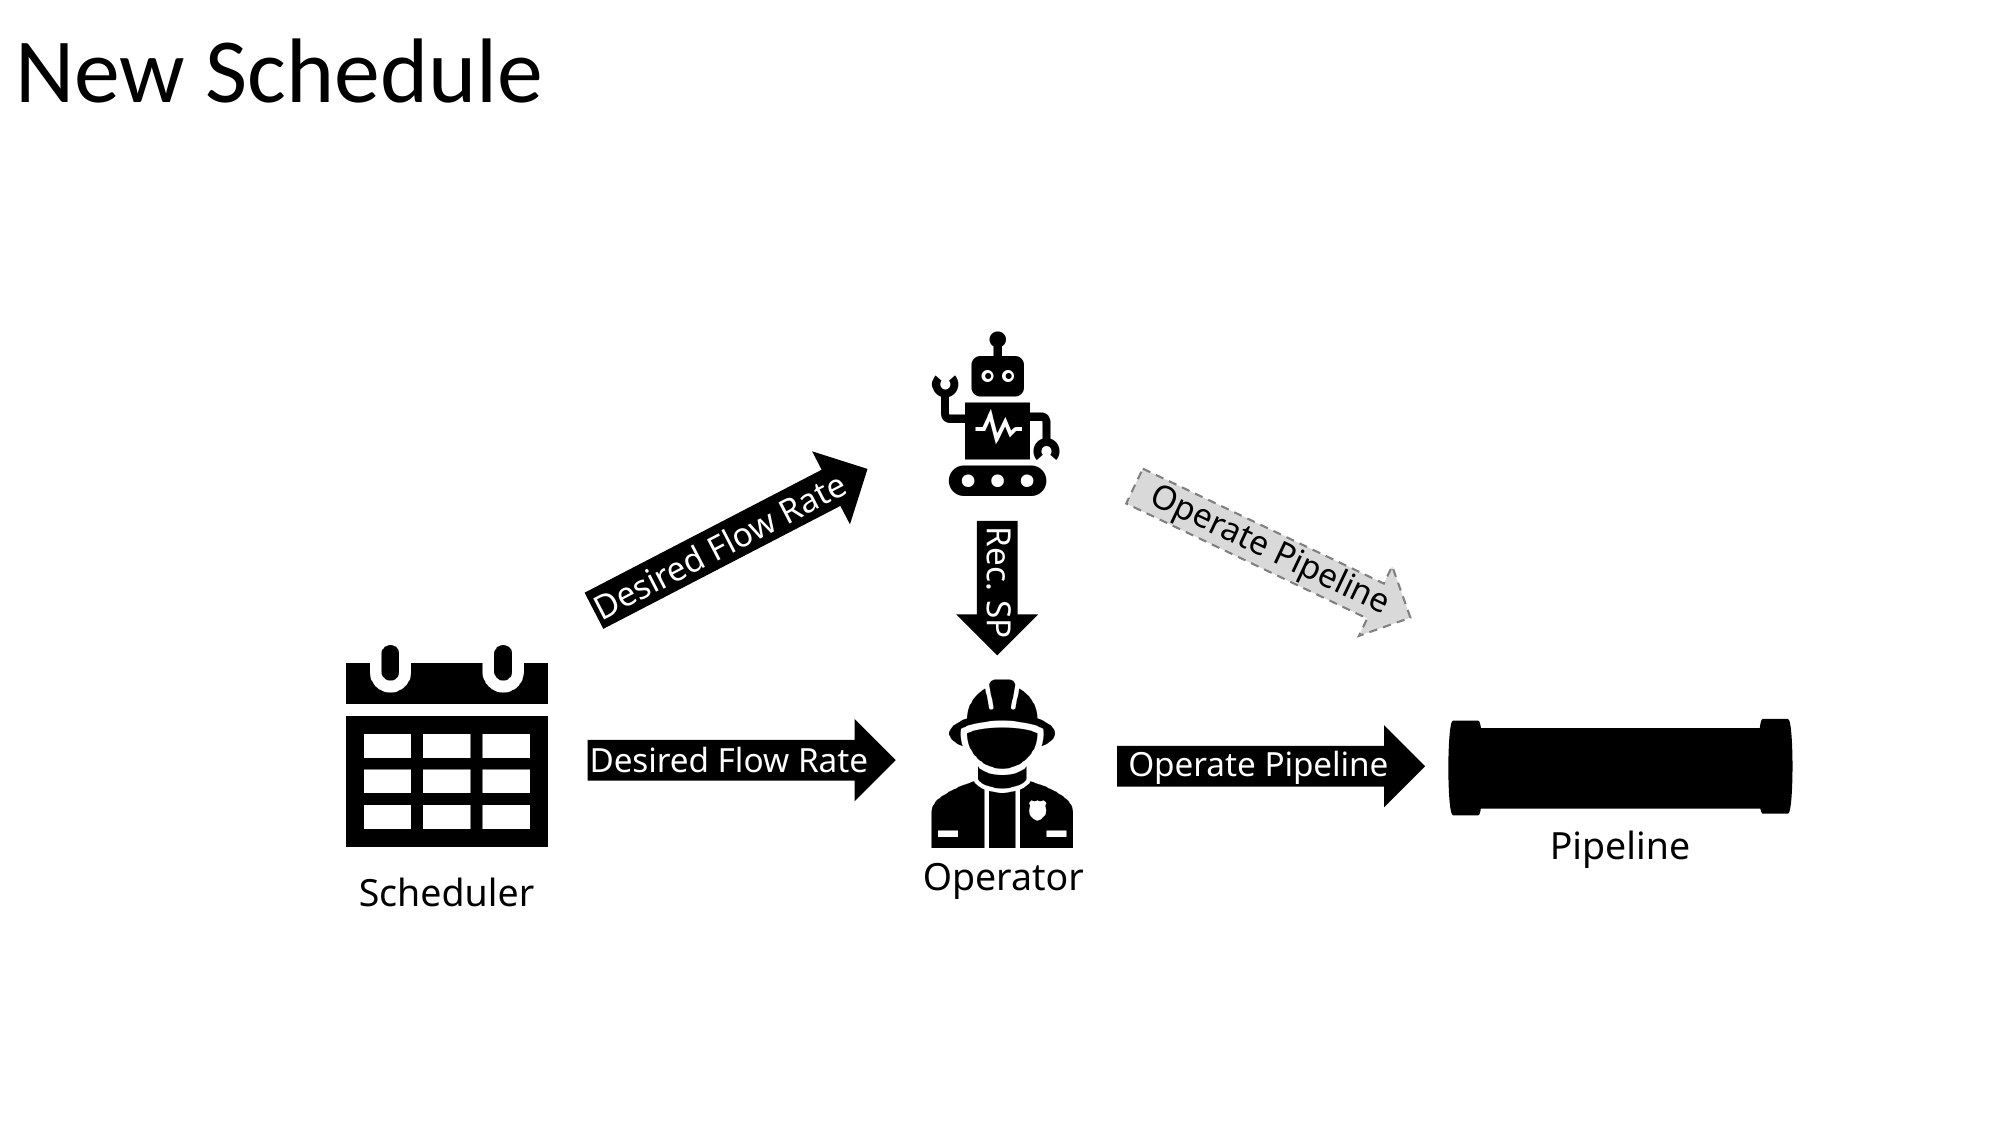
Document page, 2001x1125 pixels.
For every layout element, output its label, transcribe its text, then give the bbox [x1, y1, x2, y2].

picture [900, 319, 1095, 514]
text_box Pipeline [1467, 814, 1774, 875]
text_box Operator [850, 845, 1157, 905]
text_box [561, 721, 896, 799]
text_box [1101, 511, 1438, 590]
picture [896, 666, 1108, 879]
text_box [1090, 727, 1427, 805]
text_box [924, 543, 1070, 622]
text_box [551, 507, 888, 585]
picture [304, 603, 589, 888]
text_box [1448, 718, 1793, 816]
title New Schedule [0, 0, 1725, 145]
text_box Scheduler [293, 861, 600, 922]
